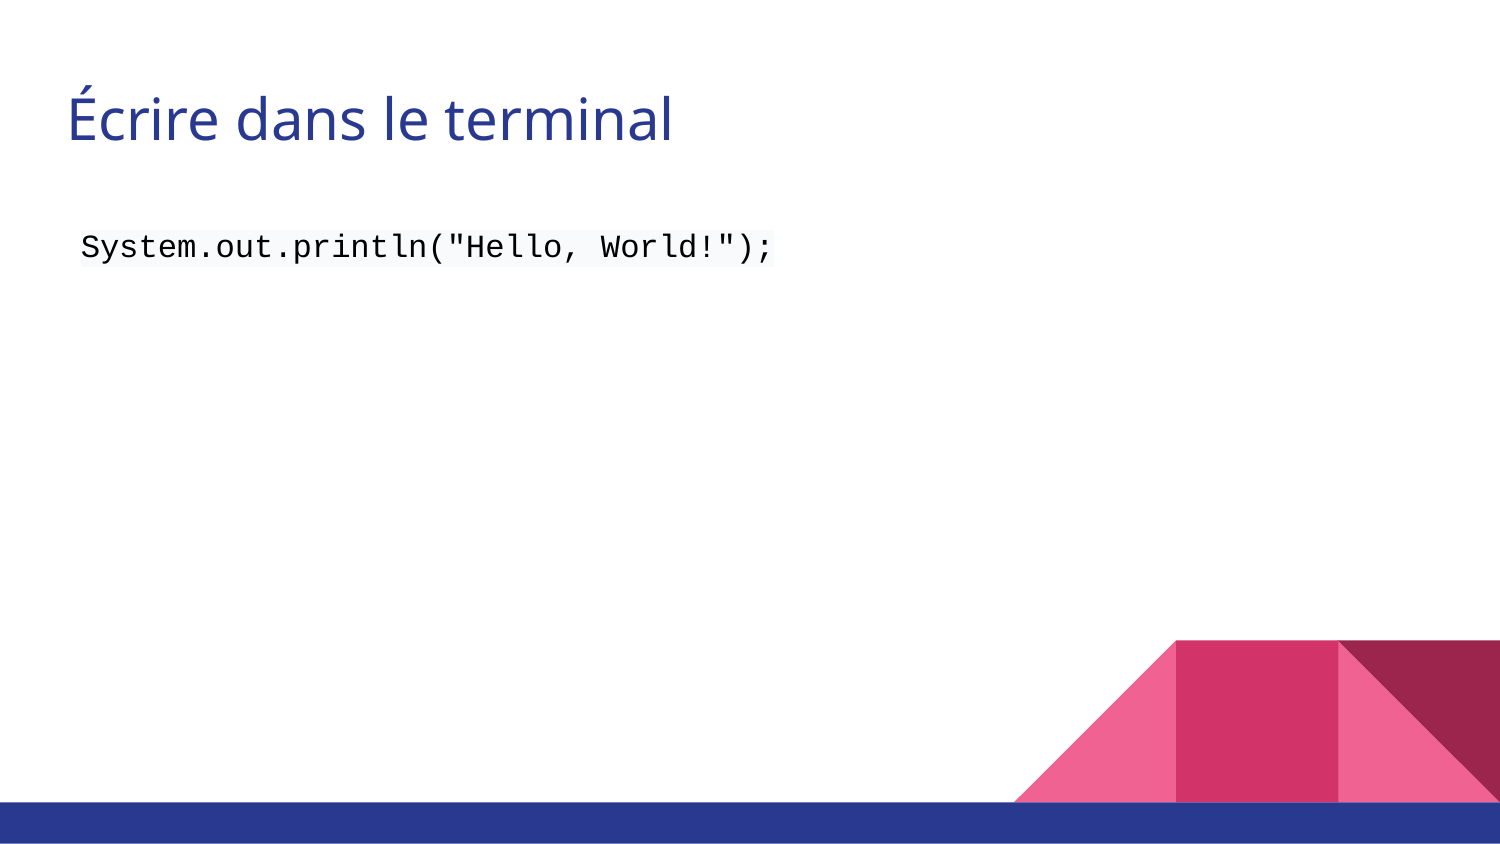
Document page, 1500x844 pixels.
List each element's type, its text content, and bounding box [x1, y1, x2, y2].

title Écrire dans le terminal [51, 67, 1449, 167]
text_box System.out.println("Hello, World!"); [65, 210, 980, 279]
